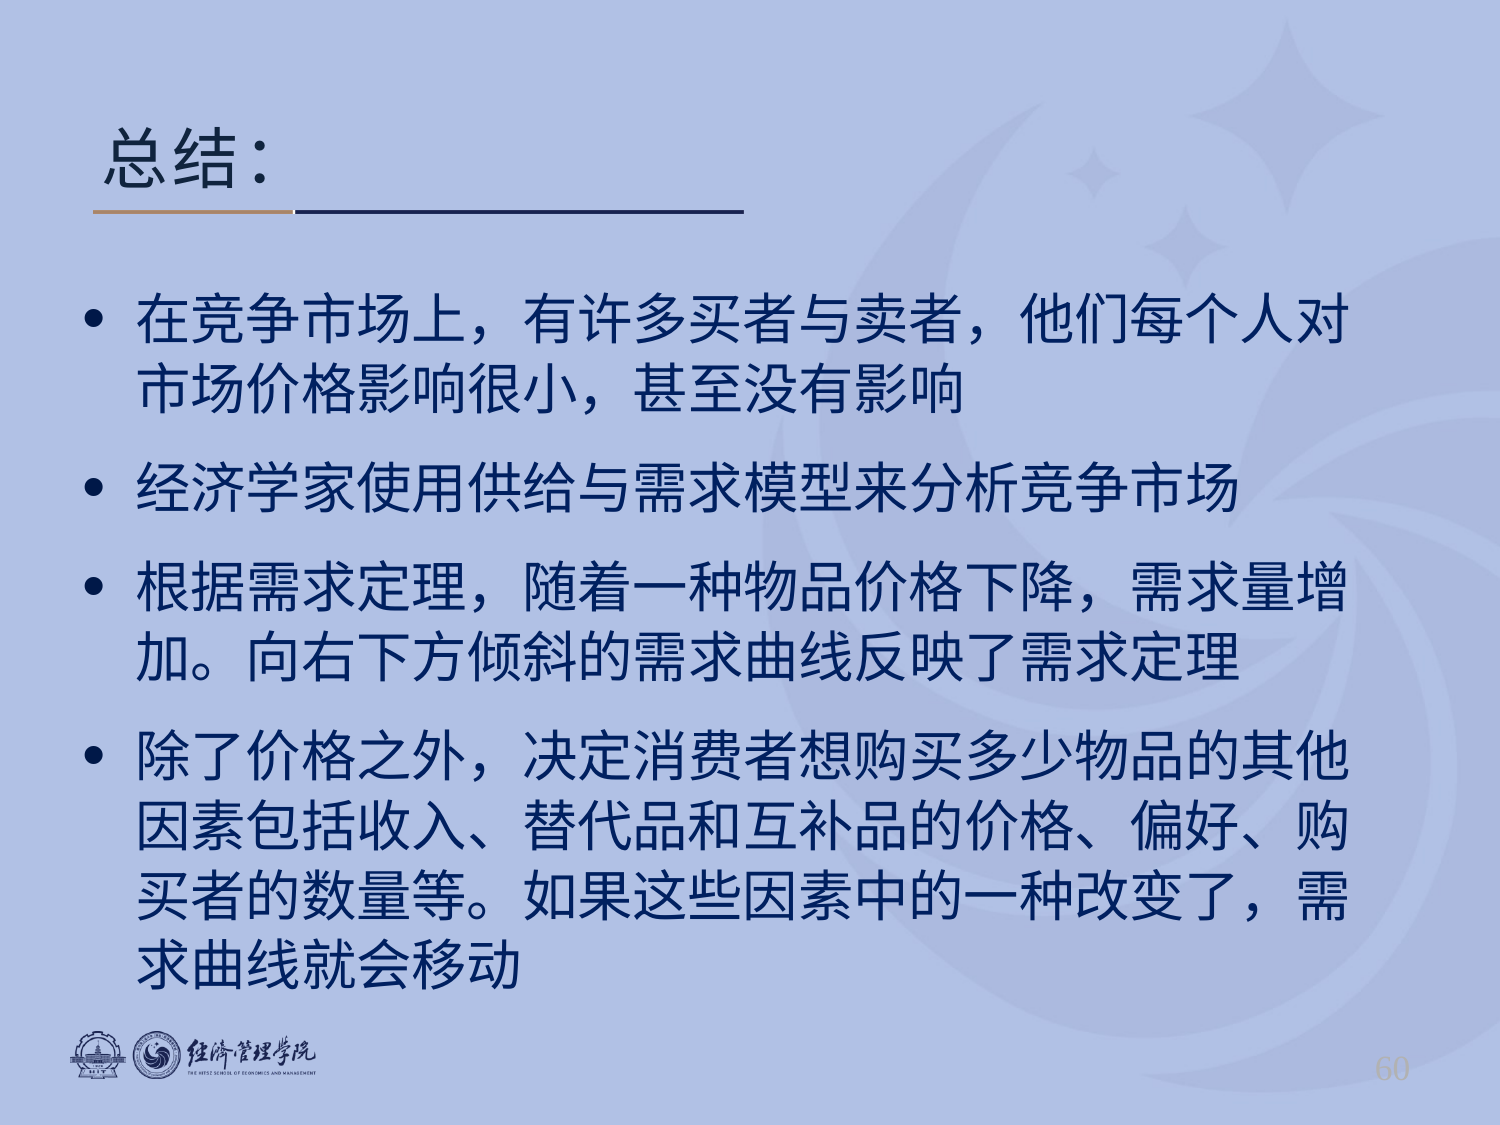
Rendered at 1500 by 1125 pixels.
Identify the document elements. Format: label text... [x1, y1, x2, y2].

list 在竞争市场上，有许多买者与卖者，他们每个人对市场价格影响很小，甚至没有影响 经济学家使用供给与需求模型来分析竞争市场 根据需求定理，随着一种物品价格下降，需求量增加。向右下方倾斜的需求曲线反映了需求定理 除了价格之外，决定消费者想购买多少物品的其他因素包括收入、替代品和互补品的价格、偏好、购买者的数量等。如果这些因素中的一种改变了，需求曲线就会移动 [67, 273, 1418, 1011]
picture [0, 0, 1500, 1125]
title 总结： [86, 77, 1475, 197]
